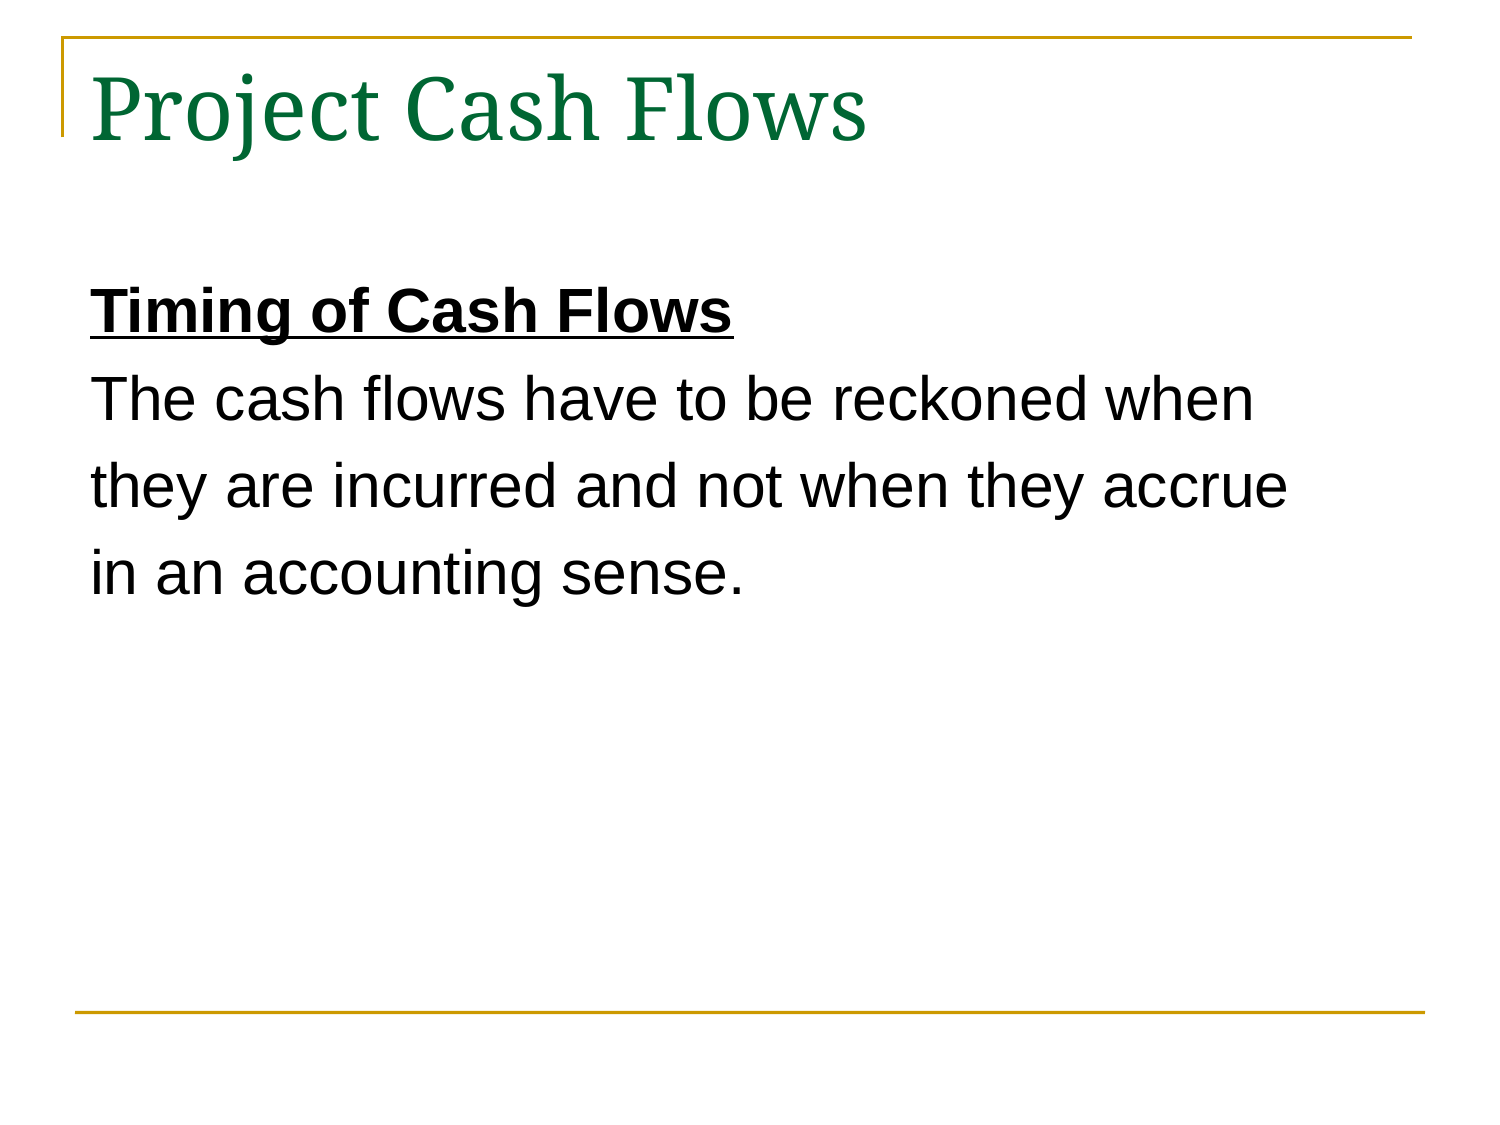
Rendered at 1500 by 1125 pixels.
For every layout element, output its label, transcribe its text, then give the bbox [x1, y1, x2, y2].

title Project Cash Flows [74, 45, 1426, 233]
list Timing of Cash Flows The cash flows have to be reckoned when they are incurred and not when they accrue in an accounting sense. [74, 262, 1426, 1006]
